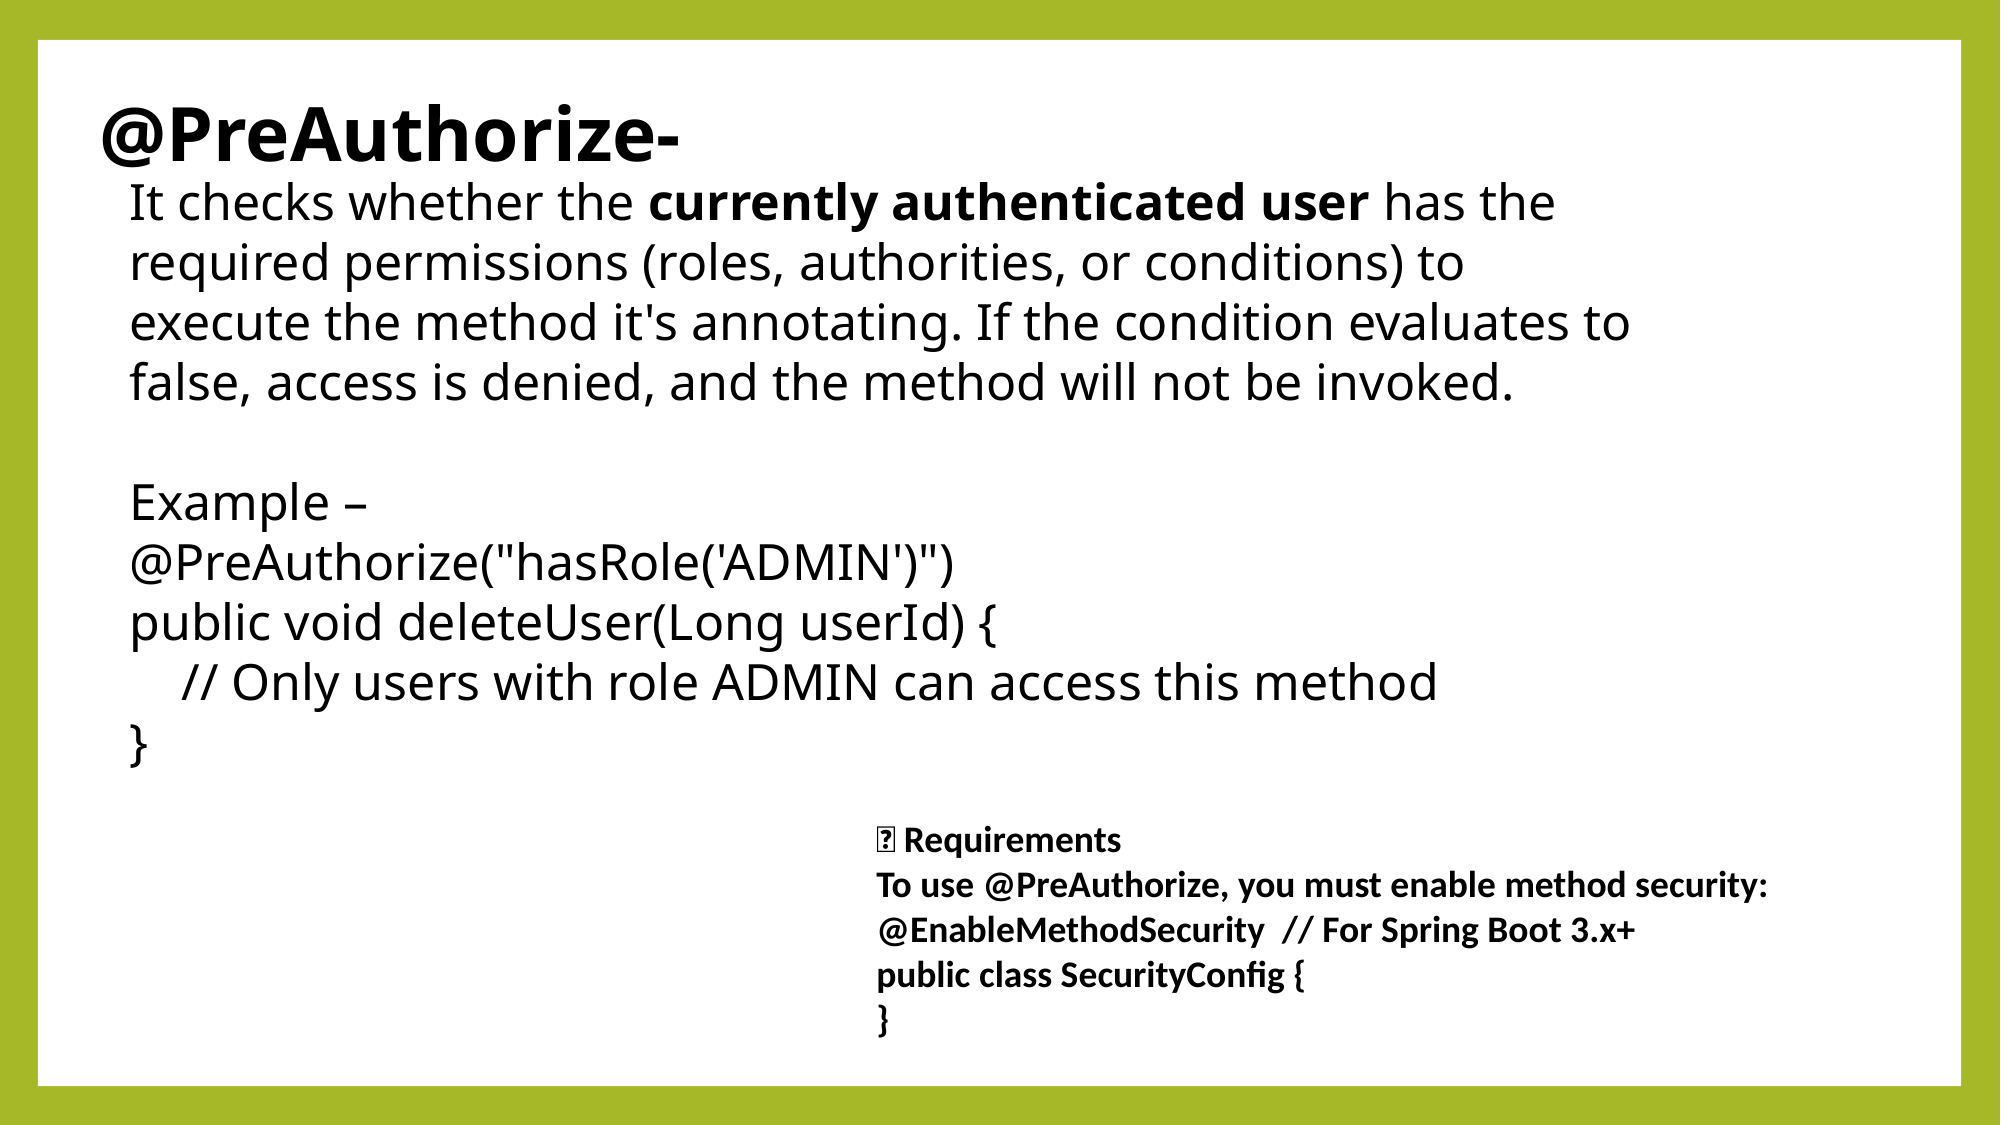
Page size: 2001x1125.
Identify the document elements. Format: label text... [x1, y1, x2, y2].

text_box @PreAuthorize- [84, 79, 937, 185]
text_box It checks whether the currently authenticated user has the required permissions (roles, authorities, or conditions) to execute the method it's annotating. If the condition evaluates to false, access is denied, and the method will not be invoked. Example – @PreAuthorize("hasRole('ADMIN')") public void deleteUser(Long userId) { // Only users with role ADMIN can access this method } [114, 163, 1662, 838]
text_box ✅ Requirements To use @PreAuthorize, you must enable method security: @EnableMethodSecurity // For Spring Boot 3.x+ public class SecurityConfig { } [861, 807, 2000, 1048]
